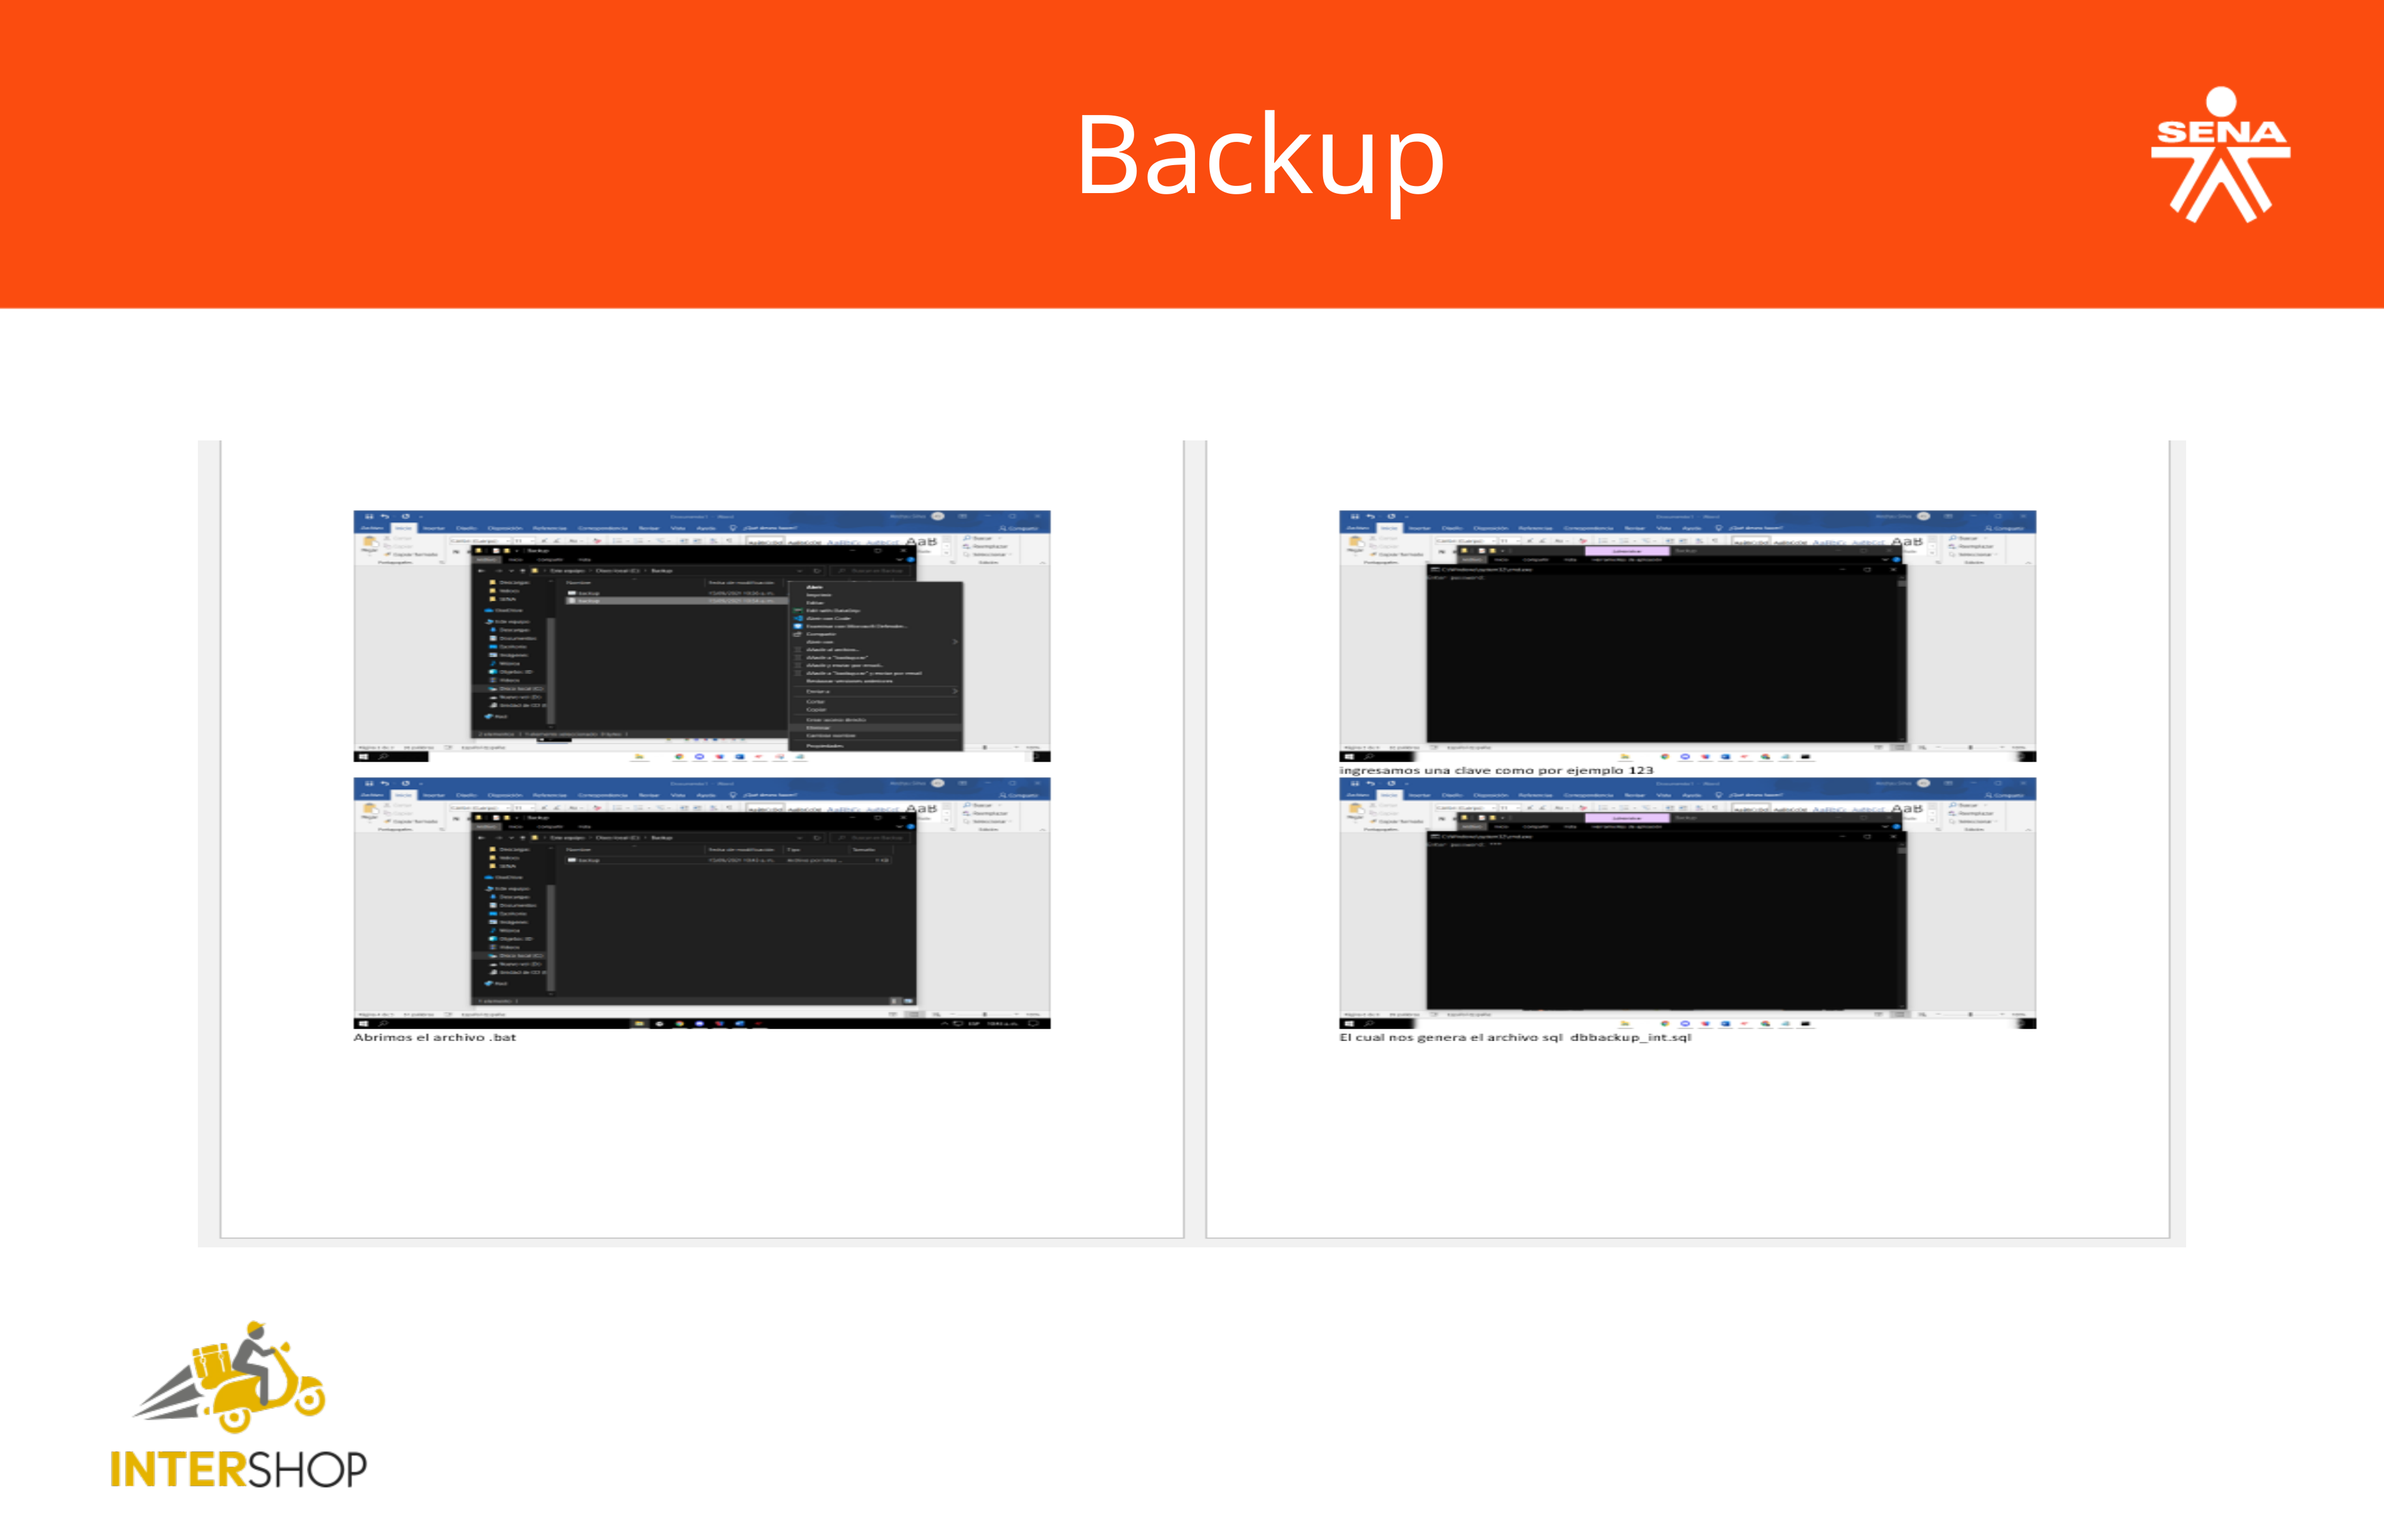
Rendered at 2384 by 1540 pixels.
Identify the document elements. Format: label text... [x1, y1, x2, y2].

title Backup [239, 0, 2281, 222]
picture [0, 0, 2384, 1540]
